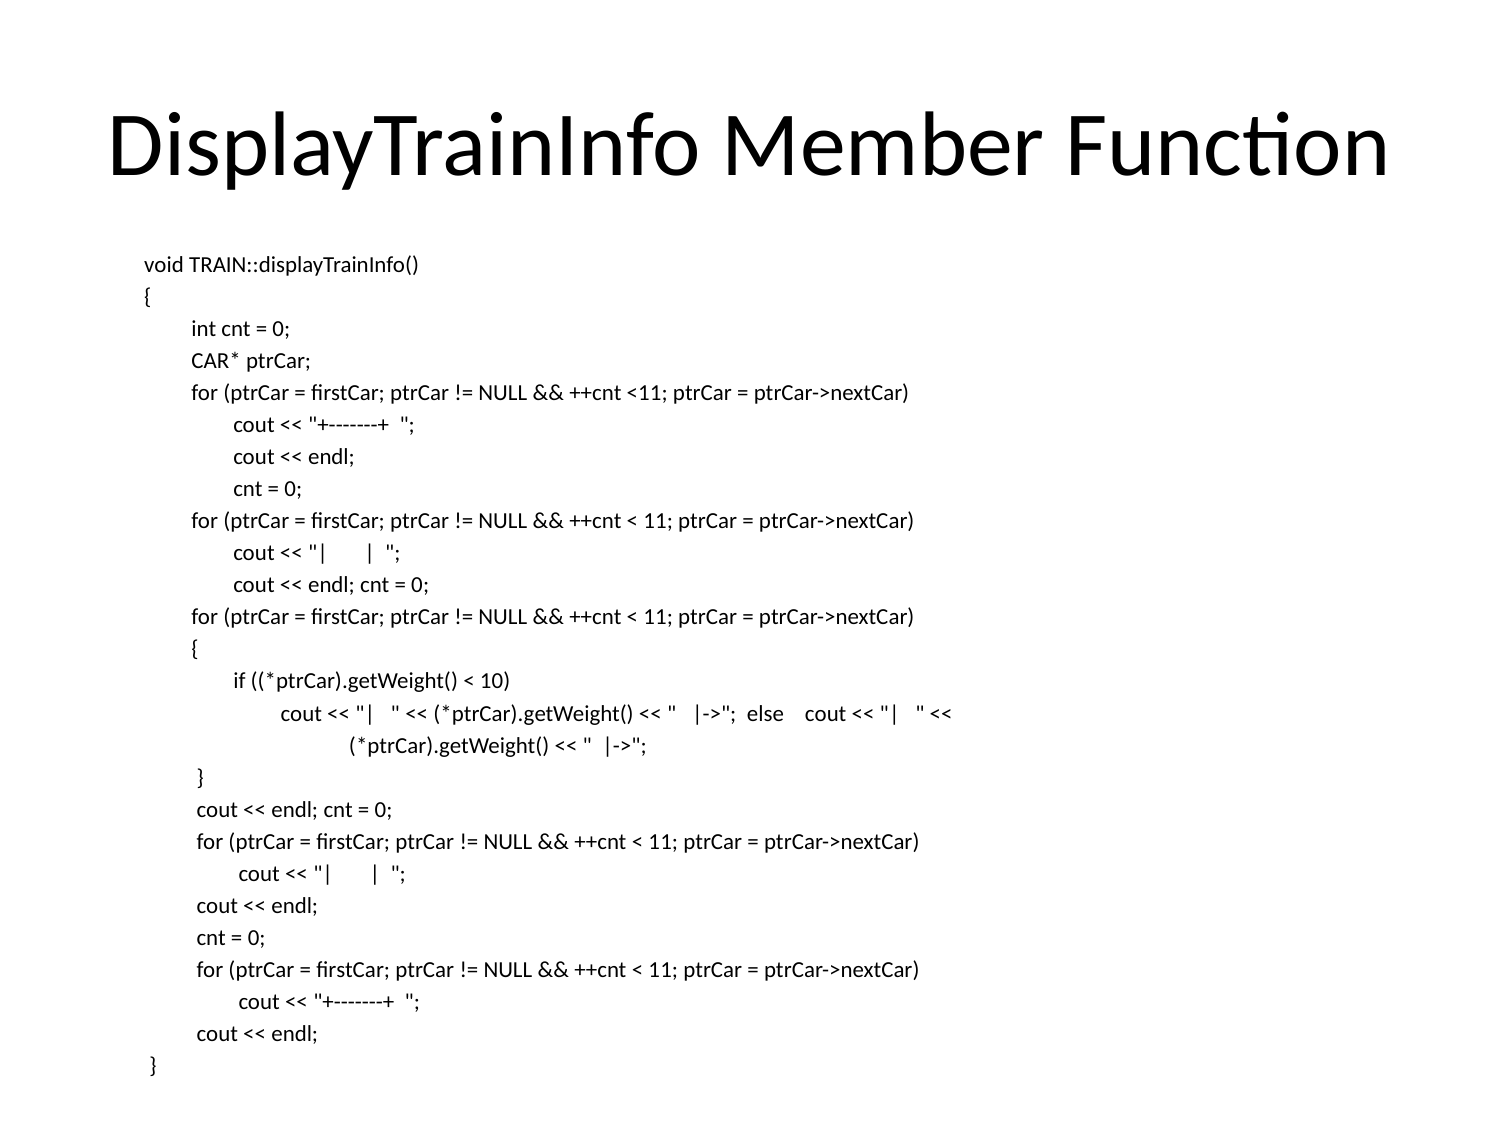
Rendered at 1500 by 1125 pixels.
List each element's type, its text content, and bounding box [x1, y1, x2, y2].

list void TRAIN::displayTrainInfo() { int cnt = 0; CAR* ptrCar; for (ptrCar = firstCar; ptrCar != NULL && ++cnt <11; ptrCar = ptrCar->nextCar) cout << "+-------+ "; cout << endl; cnt = 0; for (ptrCar = firstCar; ptrCar != NULL && ++cnt < 11; ptrCar = ptrCar->nextCar) cout << "| | "; cout << endl; cnt = 0; for (ptrCar = firstCar; ptrCar != NULL && ++cnt < 11; ptrCar = ptrCar->nextCar) { if ((*ptrCar).getWeight() < 10) cout << "| " << (*ptrCar).getWeight() << " |->"; else cout << "| " << (*ptrCar).getWeight() << " |->"; } cout << endl; cnt = 0; for (ptrCar = firstCar; ptrCar != NULL && ++cnt < 11; ptrCar = ptrCar->nextCar) cout << "| | "; cout << endl; cnt = 0; for (ptrCar = firstCar; ptrCar != NULL && ++cnt < 11; ptrCar = ptrCar->nextCar) cout << "+-------+ "; cout << endl; } [129, 241, 1138, 985]
title DisplayTrainInfo Member Function [75, 45, 1425, 233]
